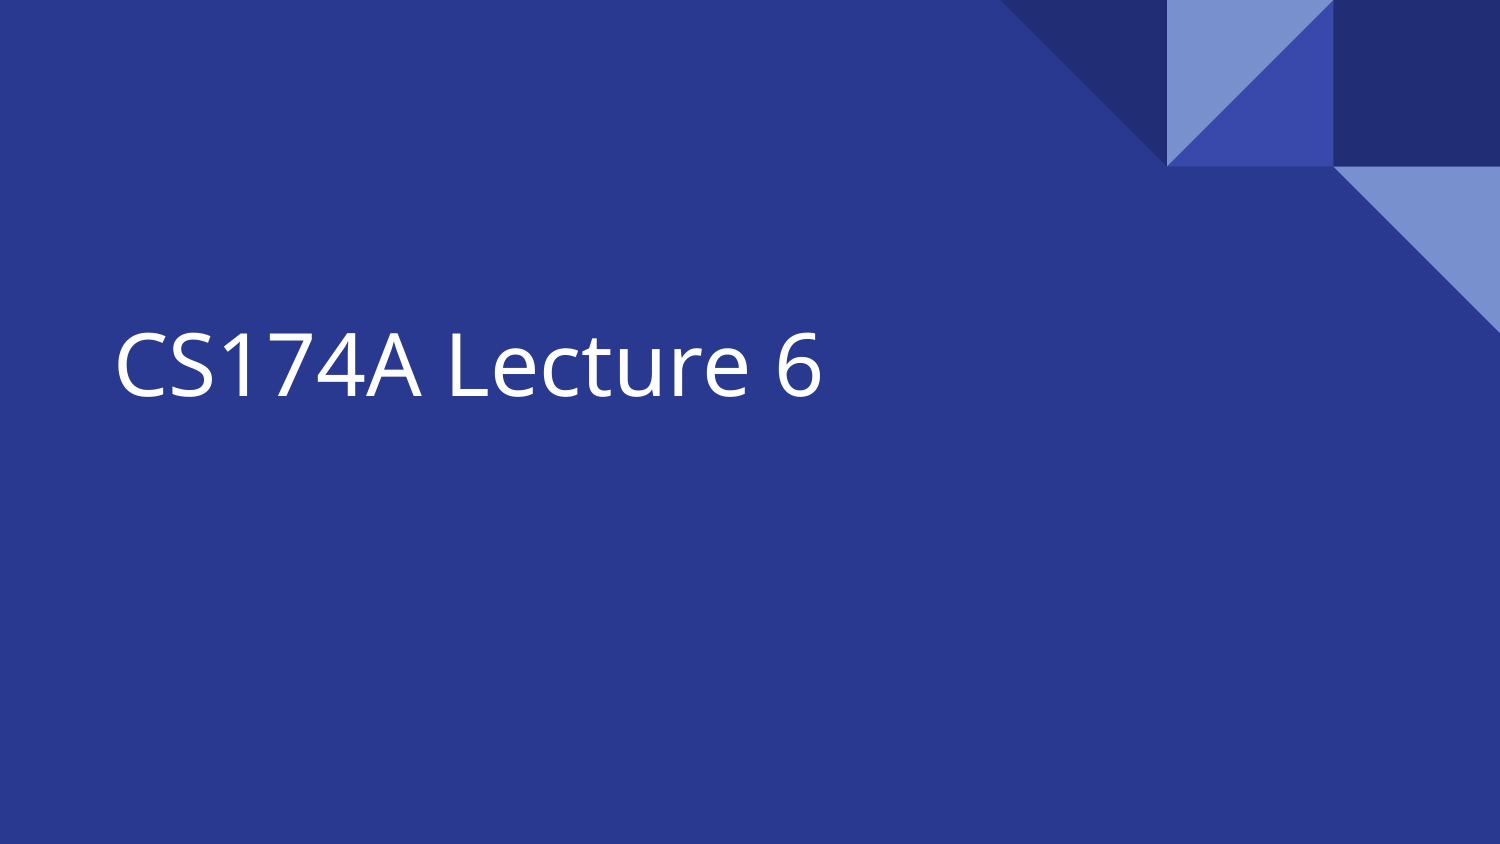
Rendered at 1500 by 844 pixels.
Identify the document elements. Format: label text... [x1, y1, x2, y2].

title CS174A Lecture 6 [98, 291, 1447, 429]
